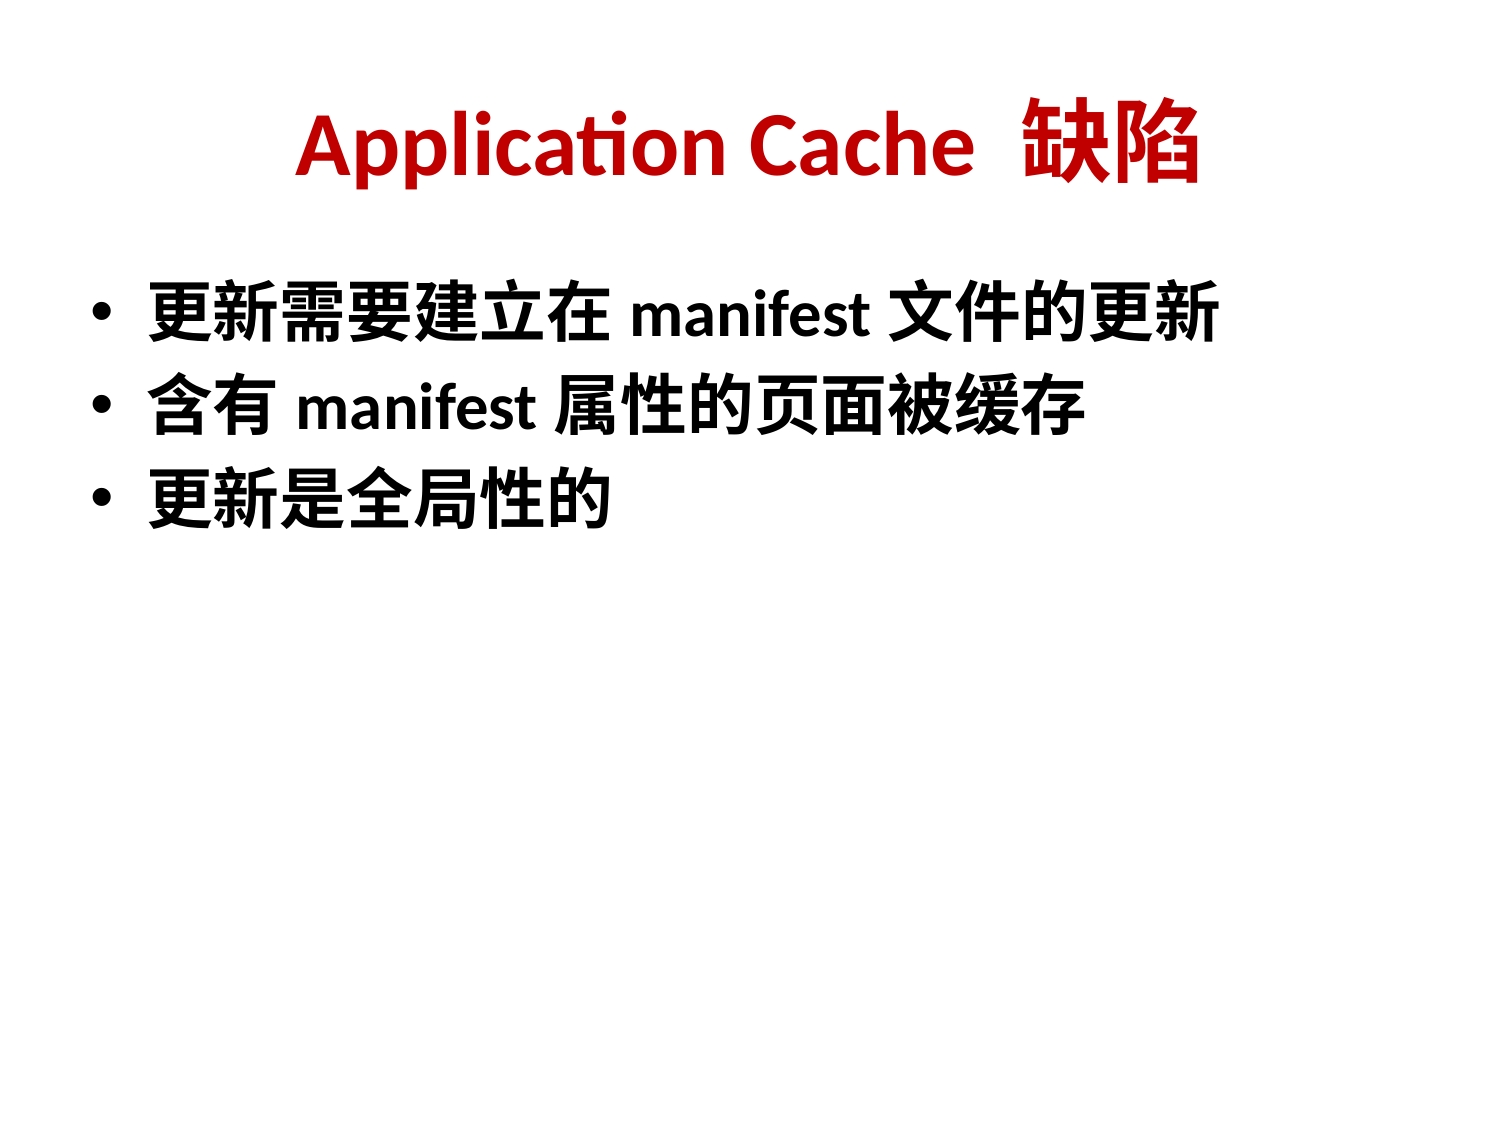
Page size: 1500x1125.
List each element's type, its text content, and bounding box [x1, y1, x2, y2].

list 更新需要建立在manifest文件的更新 含有manifest属性的页面被缓存 更新是全局性的 [75, 262, 1425, 1005]
title Application Cache 缺陷 [75, 45, 1425, 233]
